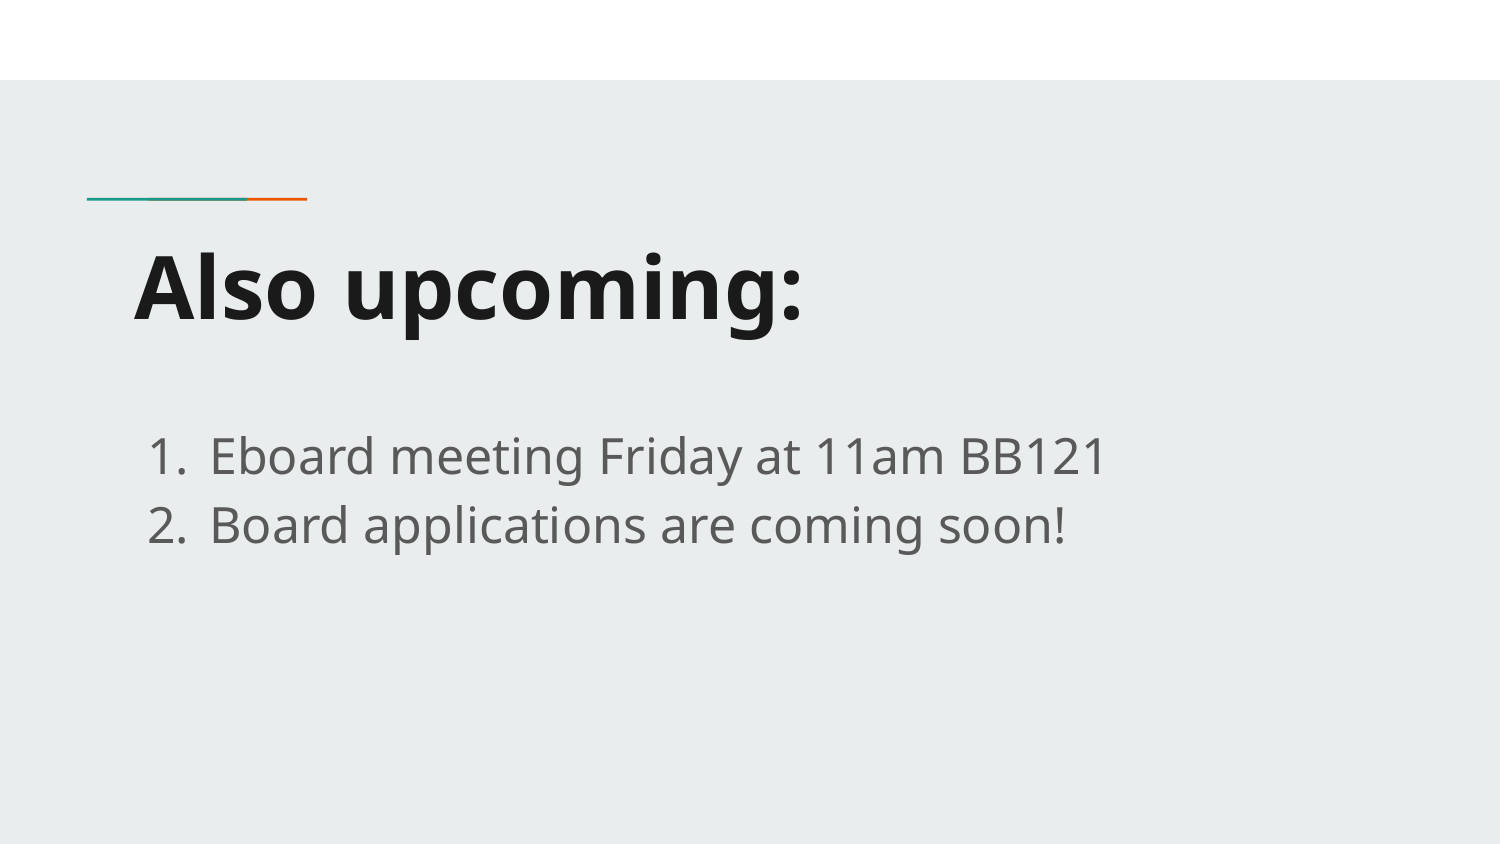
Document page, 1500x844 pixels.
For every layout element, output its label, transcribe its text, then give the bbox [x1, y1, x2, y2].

subtitle Eboard meeting Friday at 11am BB121 Board applications are coming soon! [119, 307, 1381, 451]
title Also upcoming: [119, 451, 1381, 490]
title Also upcoming: [119, 216, 1381, 307]
